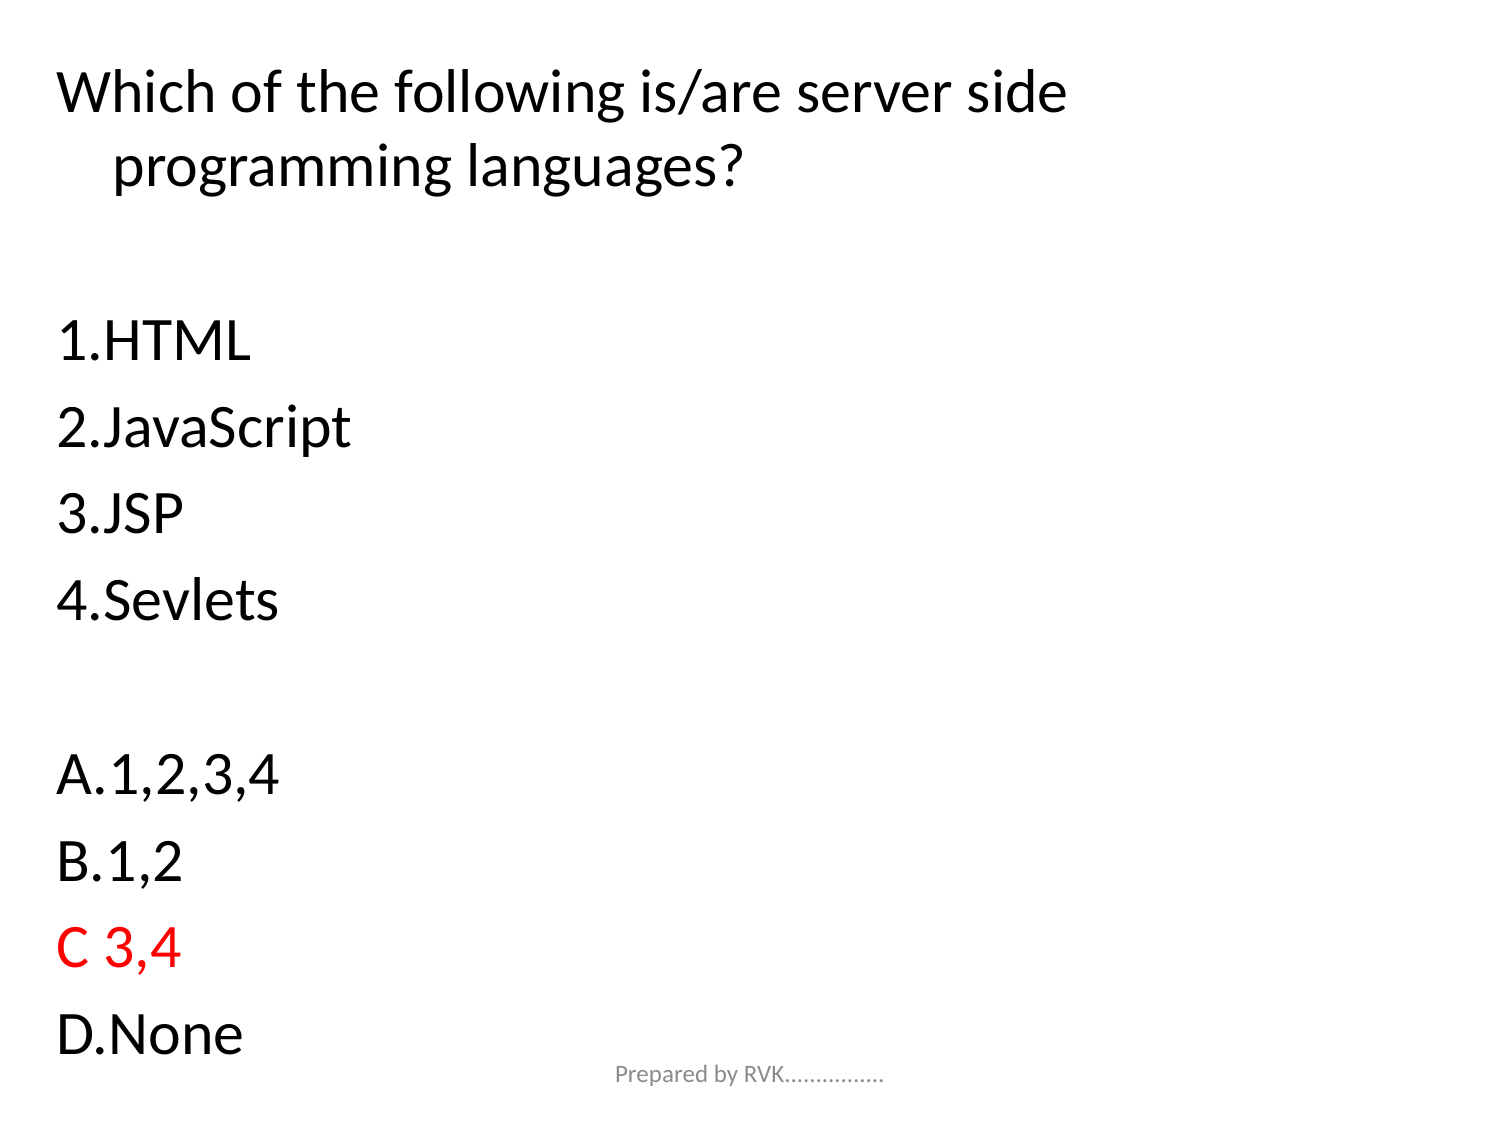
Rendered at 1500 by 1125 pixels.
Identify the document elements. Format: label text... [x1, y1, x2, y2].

list Which of the following is/are server side programming languages? 1.HTML 2.JavaScript 3.JSP 4.Sevlets A.1,2,3,4 B.1,2 C 3,4 D.None [41, 42, 1425, 1083]
footer Prepared by RVK................ [512, 1042, 988, 1103]
